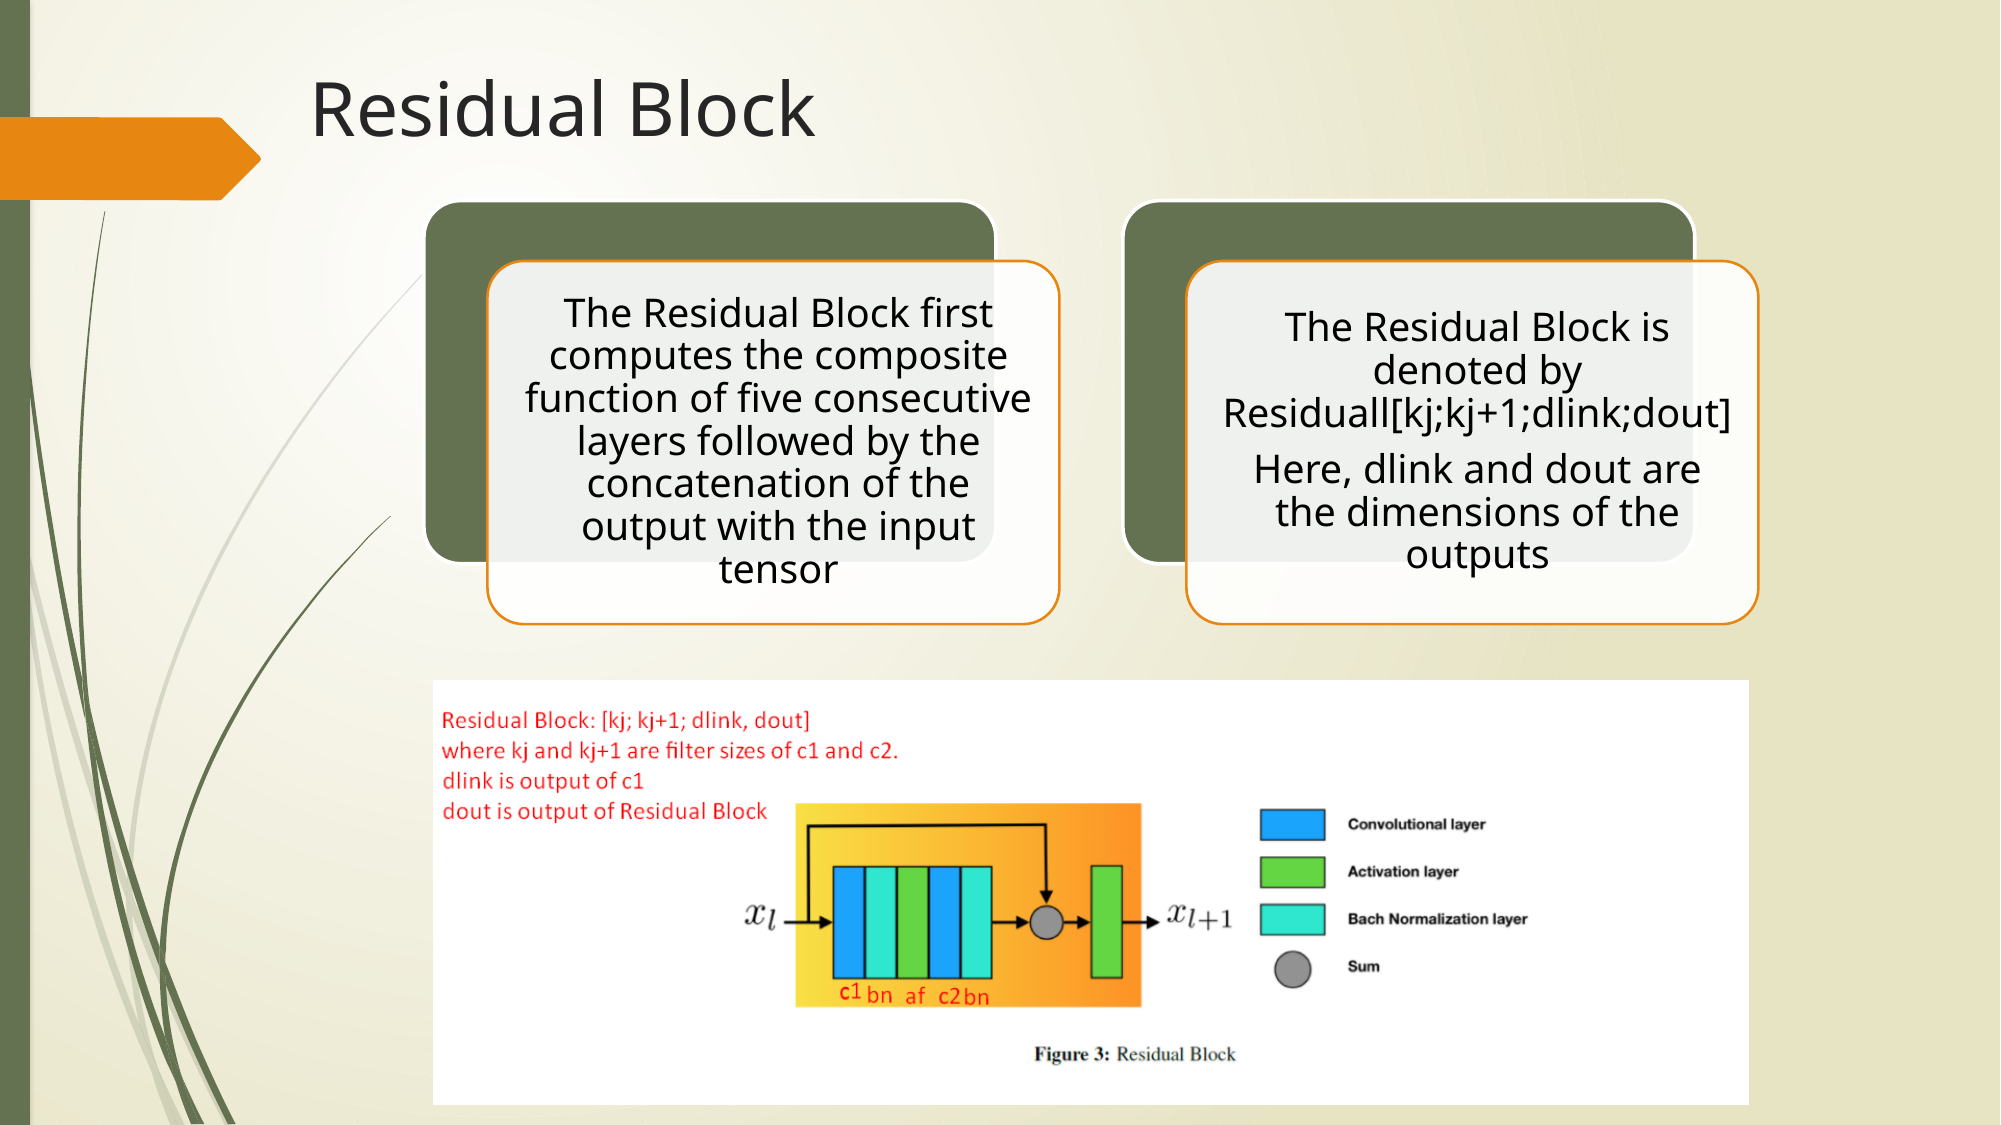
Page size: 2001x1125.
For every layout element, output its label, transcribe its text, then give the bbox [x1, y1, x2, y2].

title Residual Block [294, 53, 1888, 264]
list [346, 200, 1836, 625]
picture [433, 679, 1750, 1105]
